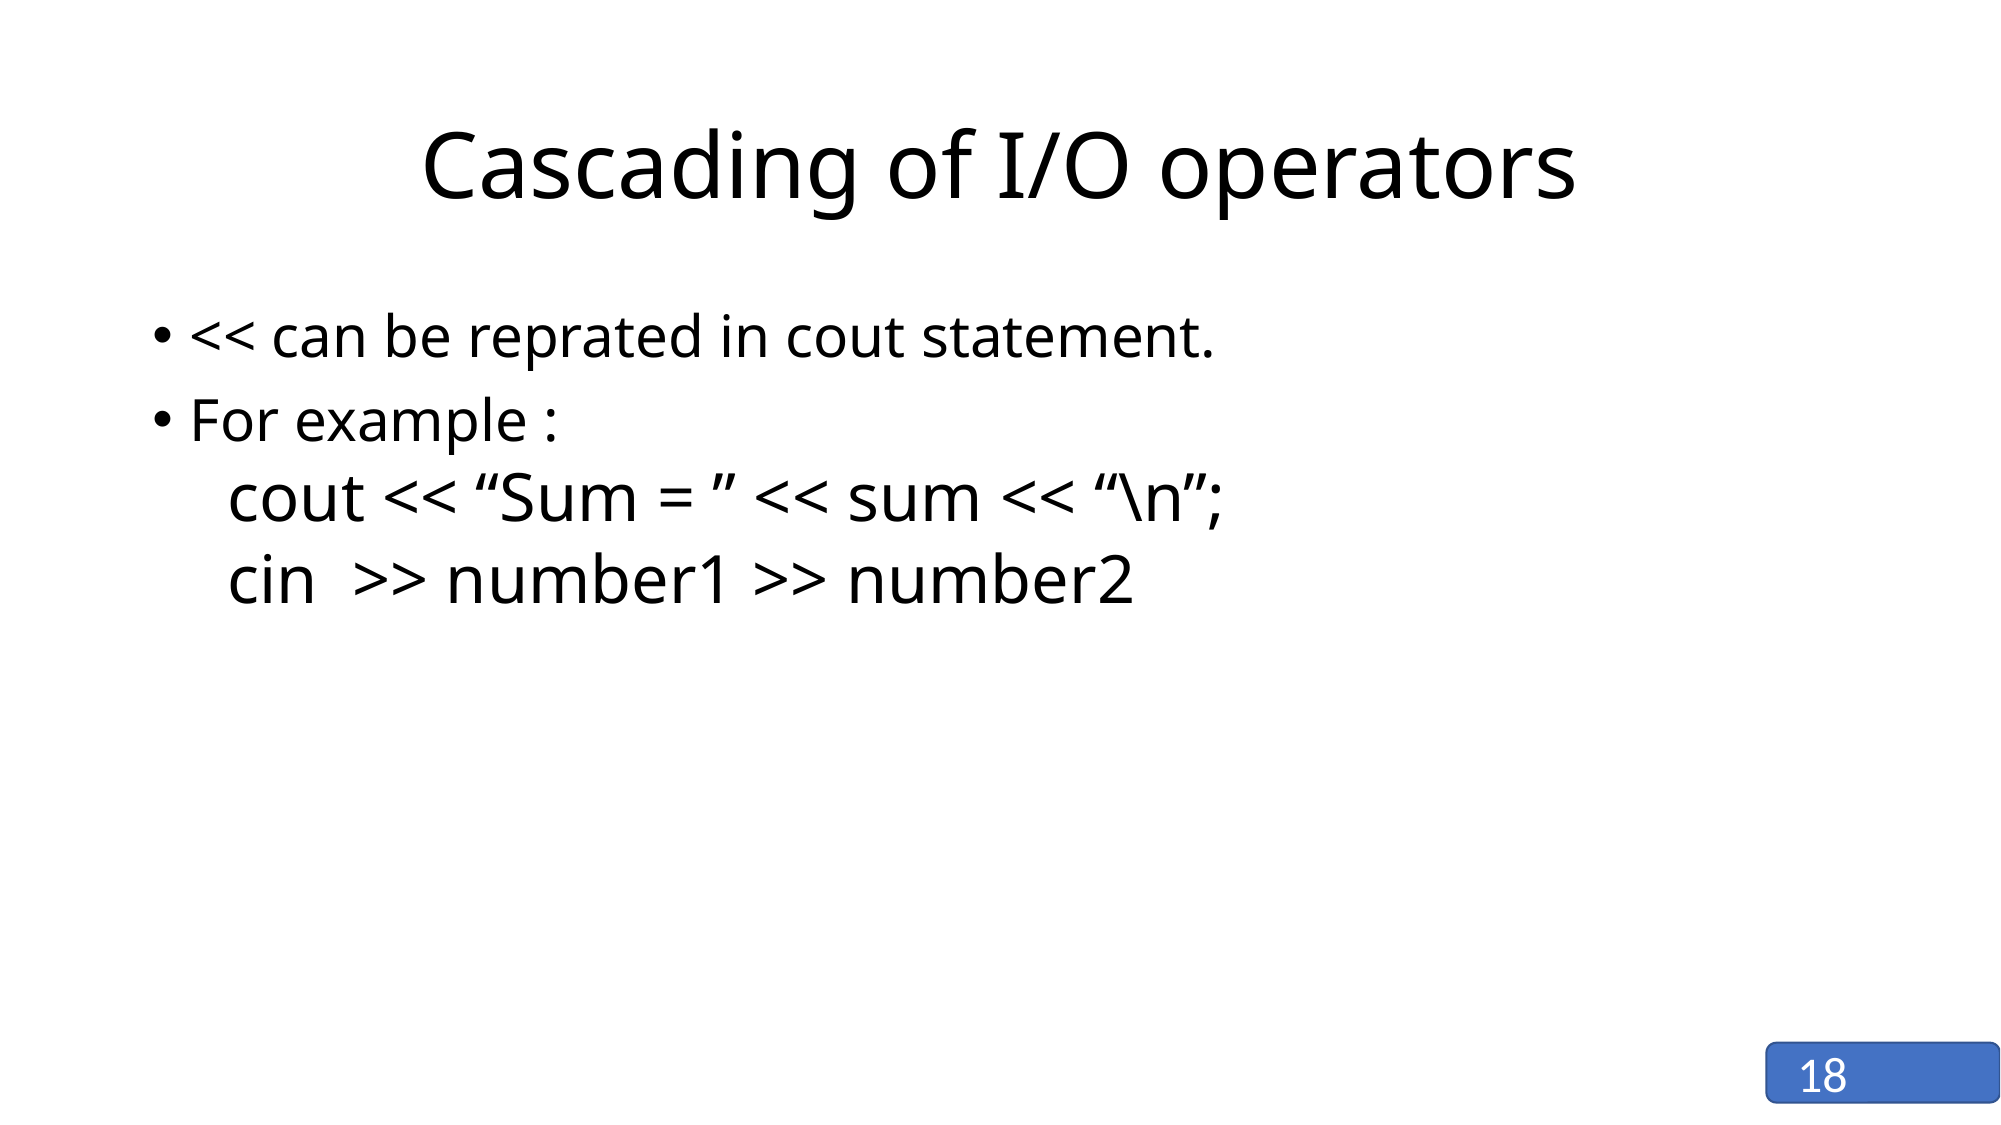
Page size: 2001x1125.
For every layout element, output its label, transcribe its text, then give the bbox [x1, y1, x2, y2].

slide_number 18 [1412, 1042, 1863, 1103]
list << can be reprated in cout statement. For example : cout << “Sum = ” << sum << “\n”; cin >> number1 >> number2 [137, 299, 1863, 1014]
title Cascading of I/O operators [137, 59, 1863, 278]
